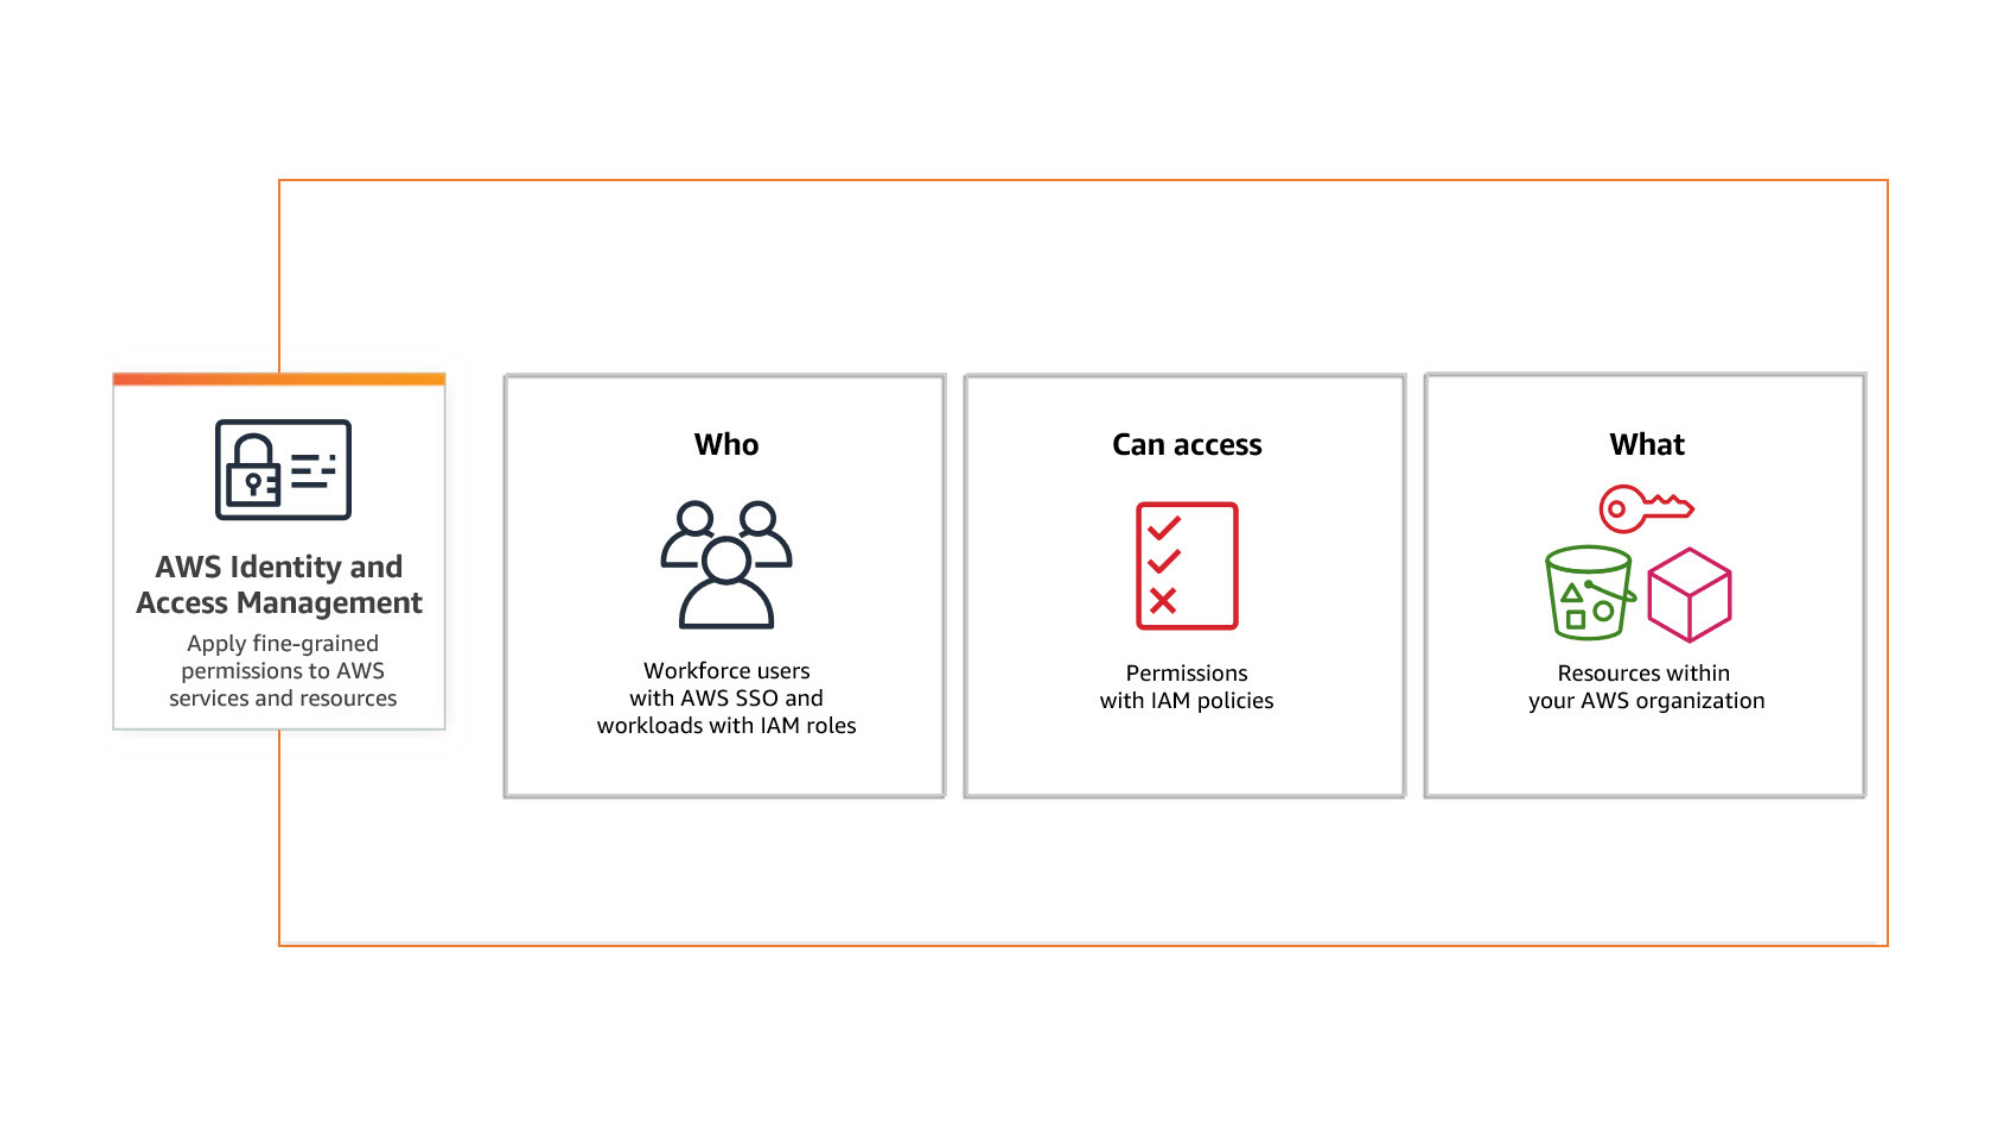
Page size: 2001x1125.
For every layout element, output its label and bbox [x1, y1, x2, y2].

list [105, 173, 1895, 952]
